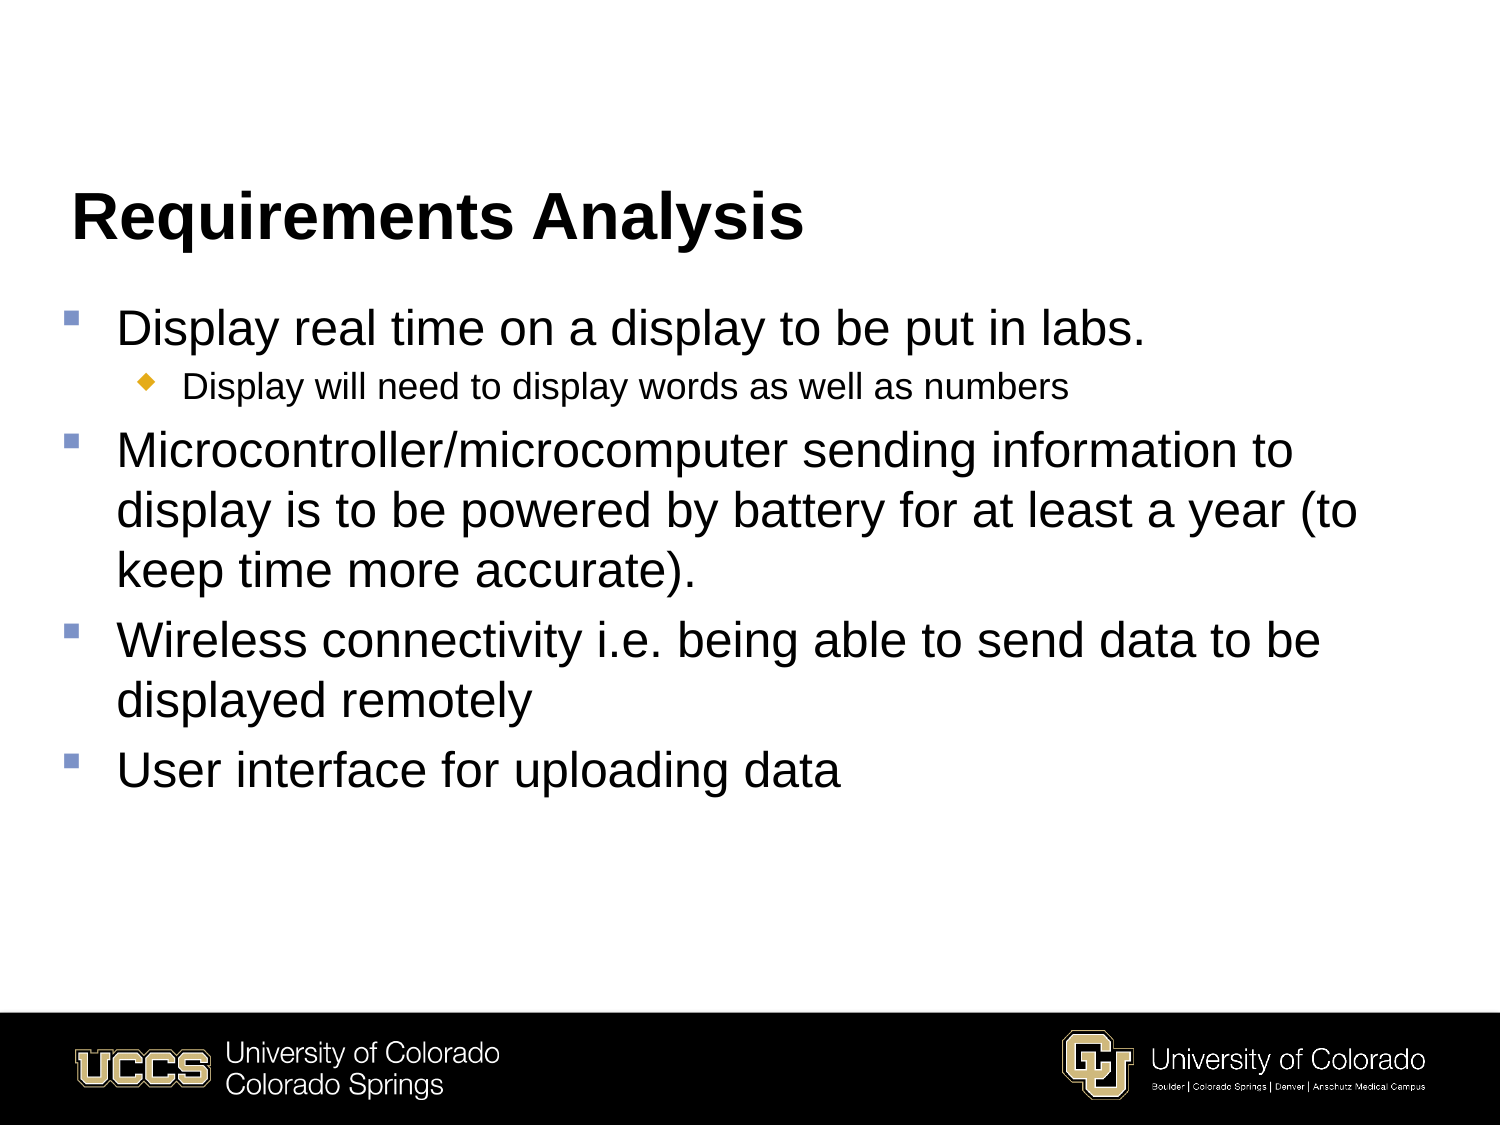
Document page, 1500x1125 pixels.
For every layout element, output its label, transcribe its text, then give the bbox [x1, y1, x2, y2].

picture [1062, 1030, 1425, 1100]
title Requirements Analysis [56, 162, 1407, 263]
picture [75, 1041, 499, 1100]
text_box Display real time on a display to be put in labs. Display will need to display words as well as numbers Microcontroller/microcomputer sending information to display is to be powered by battery for at least a year (to keep time more accurate). Wireless connectivity i.e. being able to send data to be displayed remotely User interface for uploading data [44, 287, 1438, 863]
